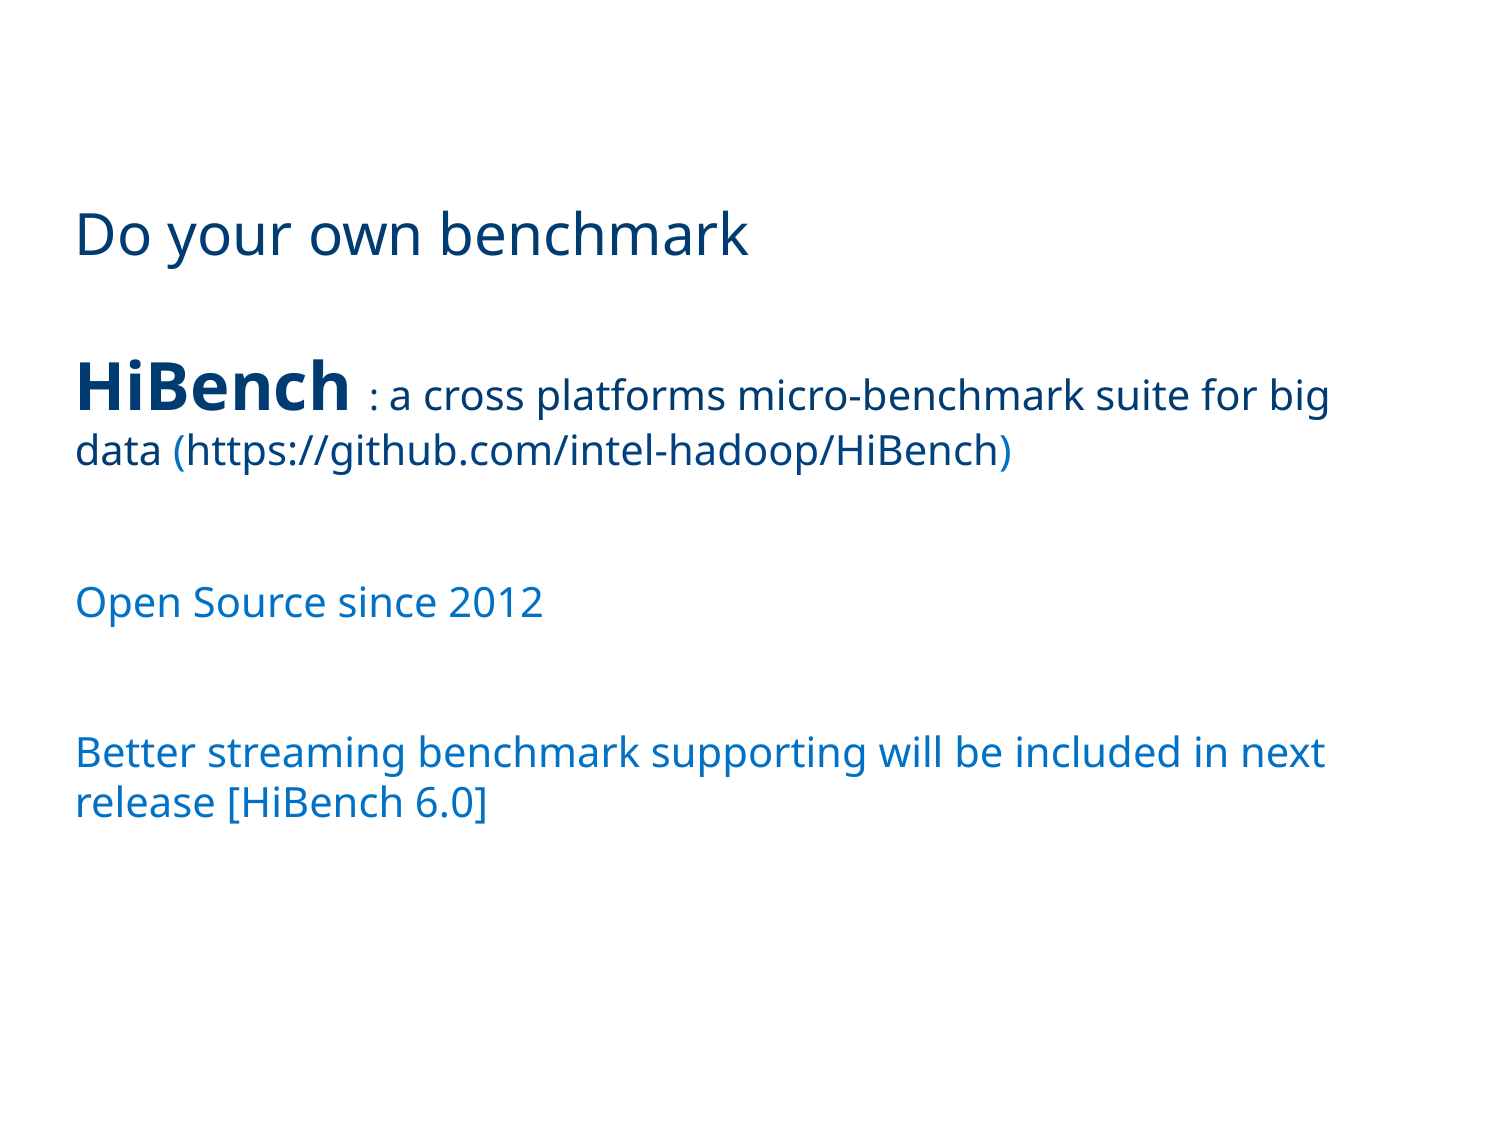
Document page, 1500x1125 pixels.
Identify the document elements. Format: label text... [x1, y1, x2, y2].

text_box Do your own benchmark [74, 197, 1425, 340]
text_box HiBench : a cross platforms micro-benchmark suite for big data (https://github.com/intel-hadoop/HiBench) Open Source since 2012 Better streaming benchmark supporting will be included in next release [HiBench 6.0] [74, 344, 1425, 906]
